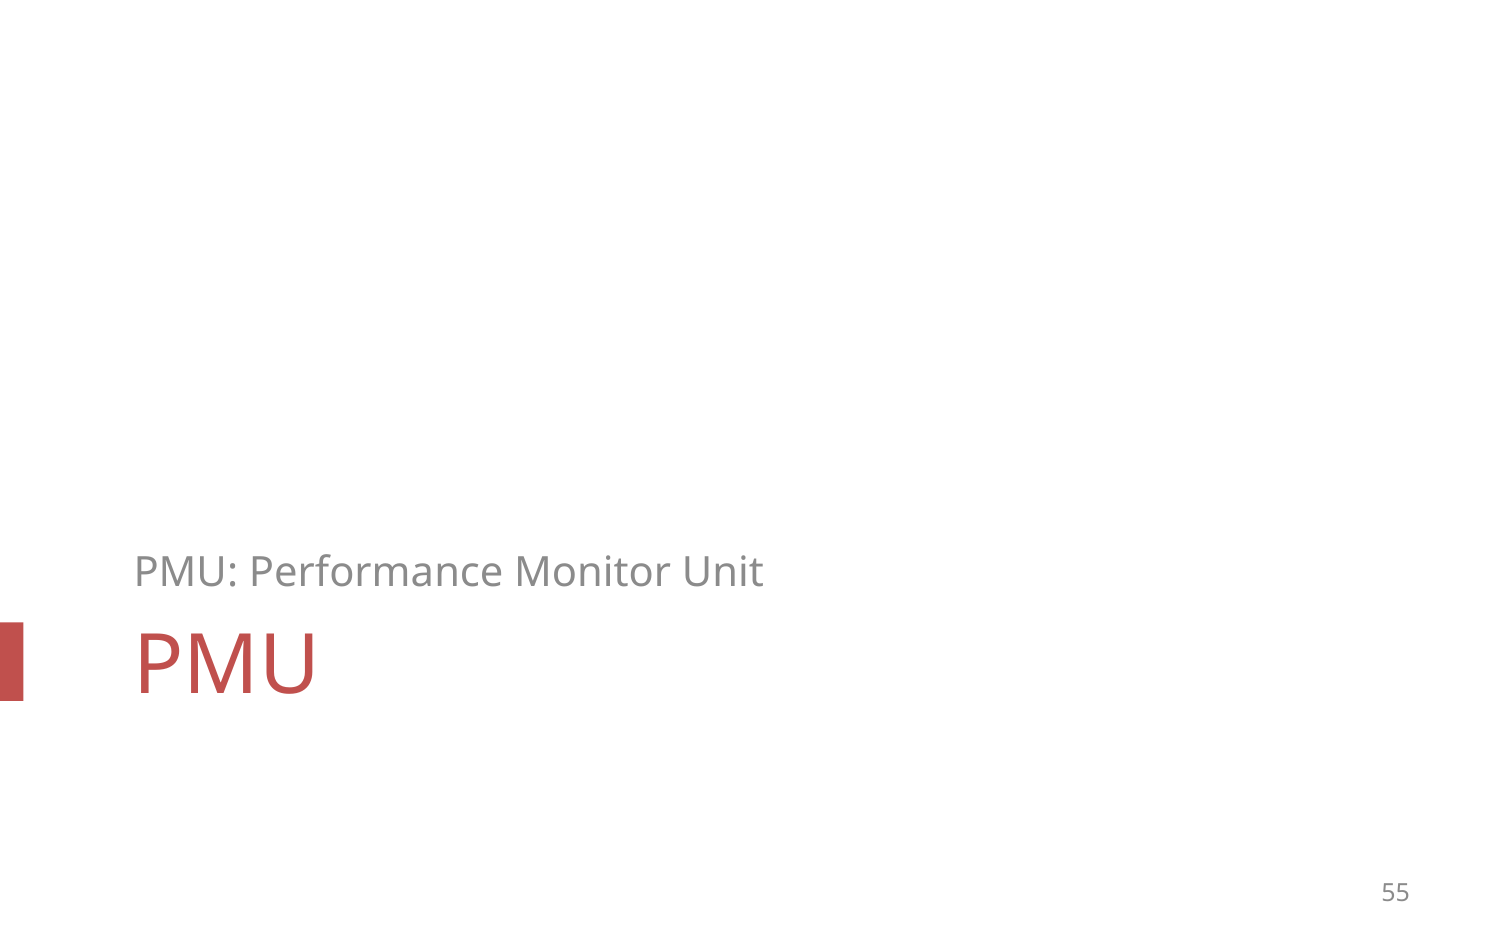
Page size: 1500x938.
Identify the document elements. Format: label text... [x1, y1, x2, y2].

list PMU: Performance Monitor Unit [118, 397, 1394, 603]
title PMU [118, 603, 1394, 789]
slide_number 55 [1074, 868, 1425, 919]
